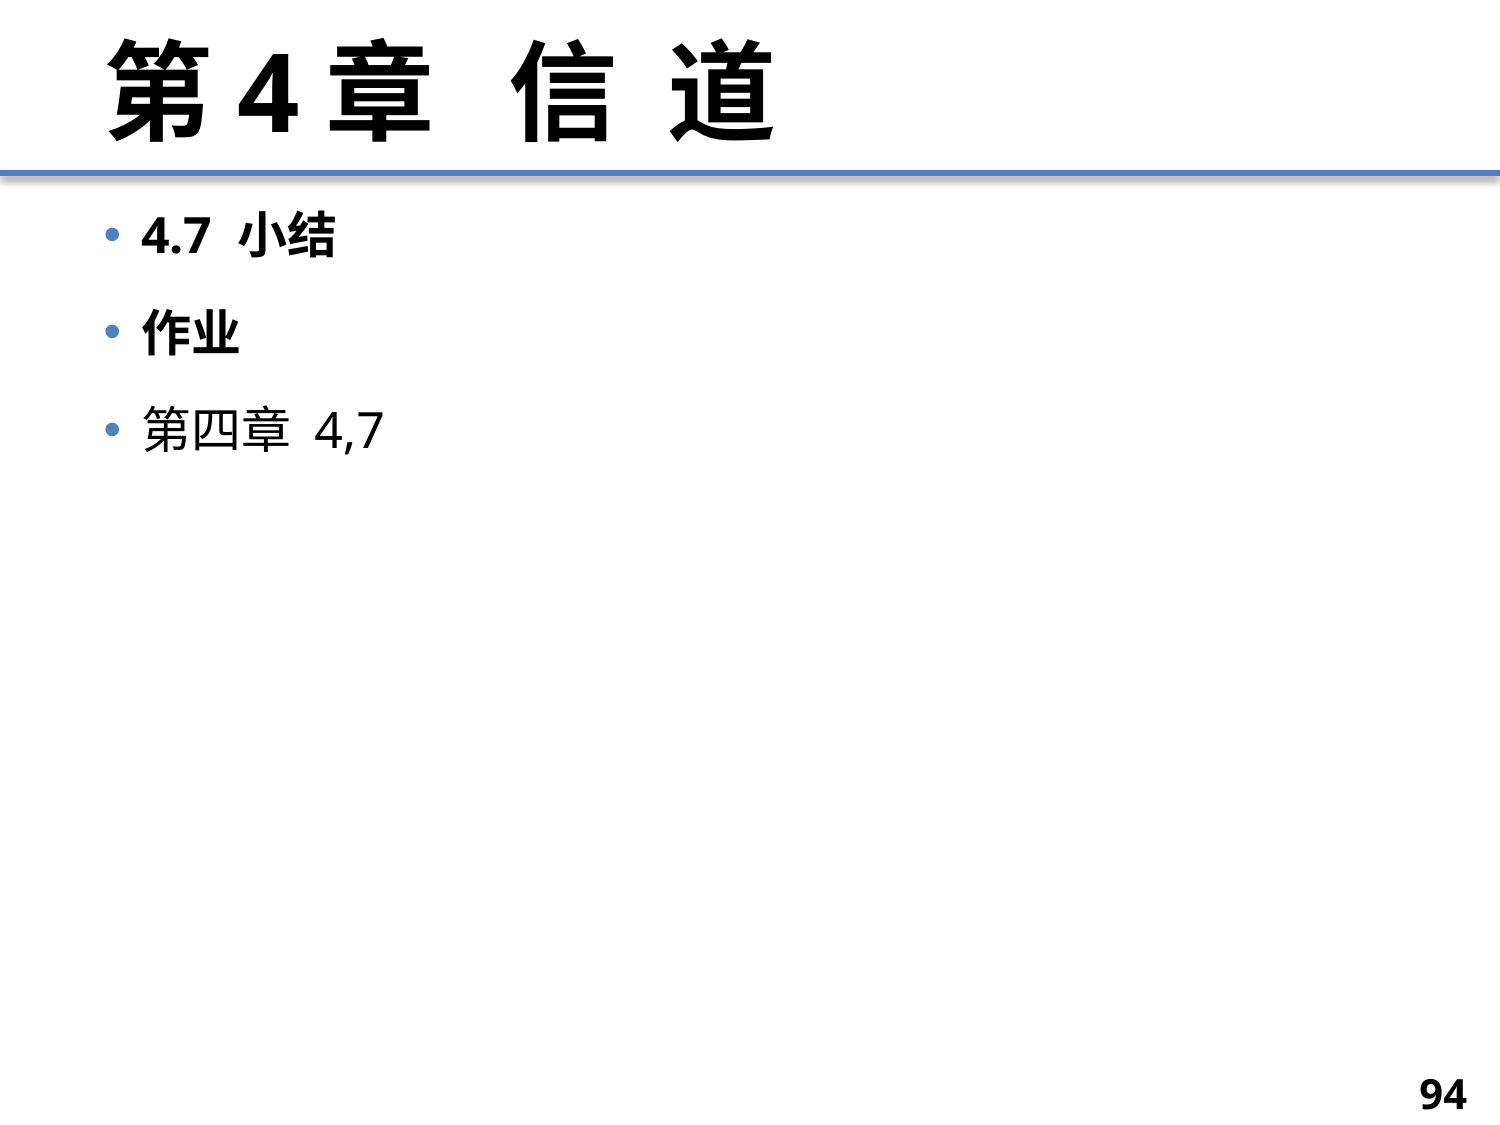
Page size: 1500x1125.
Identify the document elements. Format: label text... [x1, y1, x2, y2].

slide_number 94 [1379, 1075, 1483, 1118]
title 第4章 信 道 [88, 30, 1412, 164]
list 4.7 小结 作业 第四章 4,7 [88, 196, 1412, 1024]
